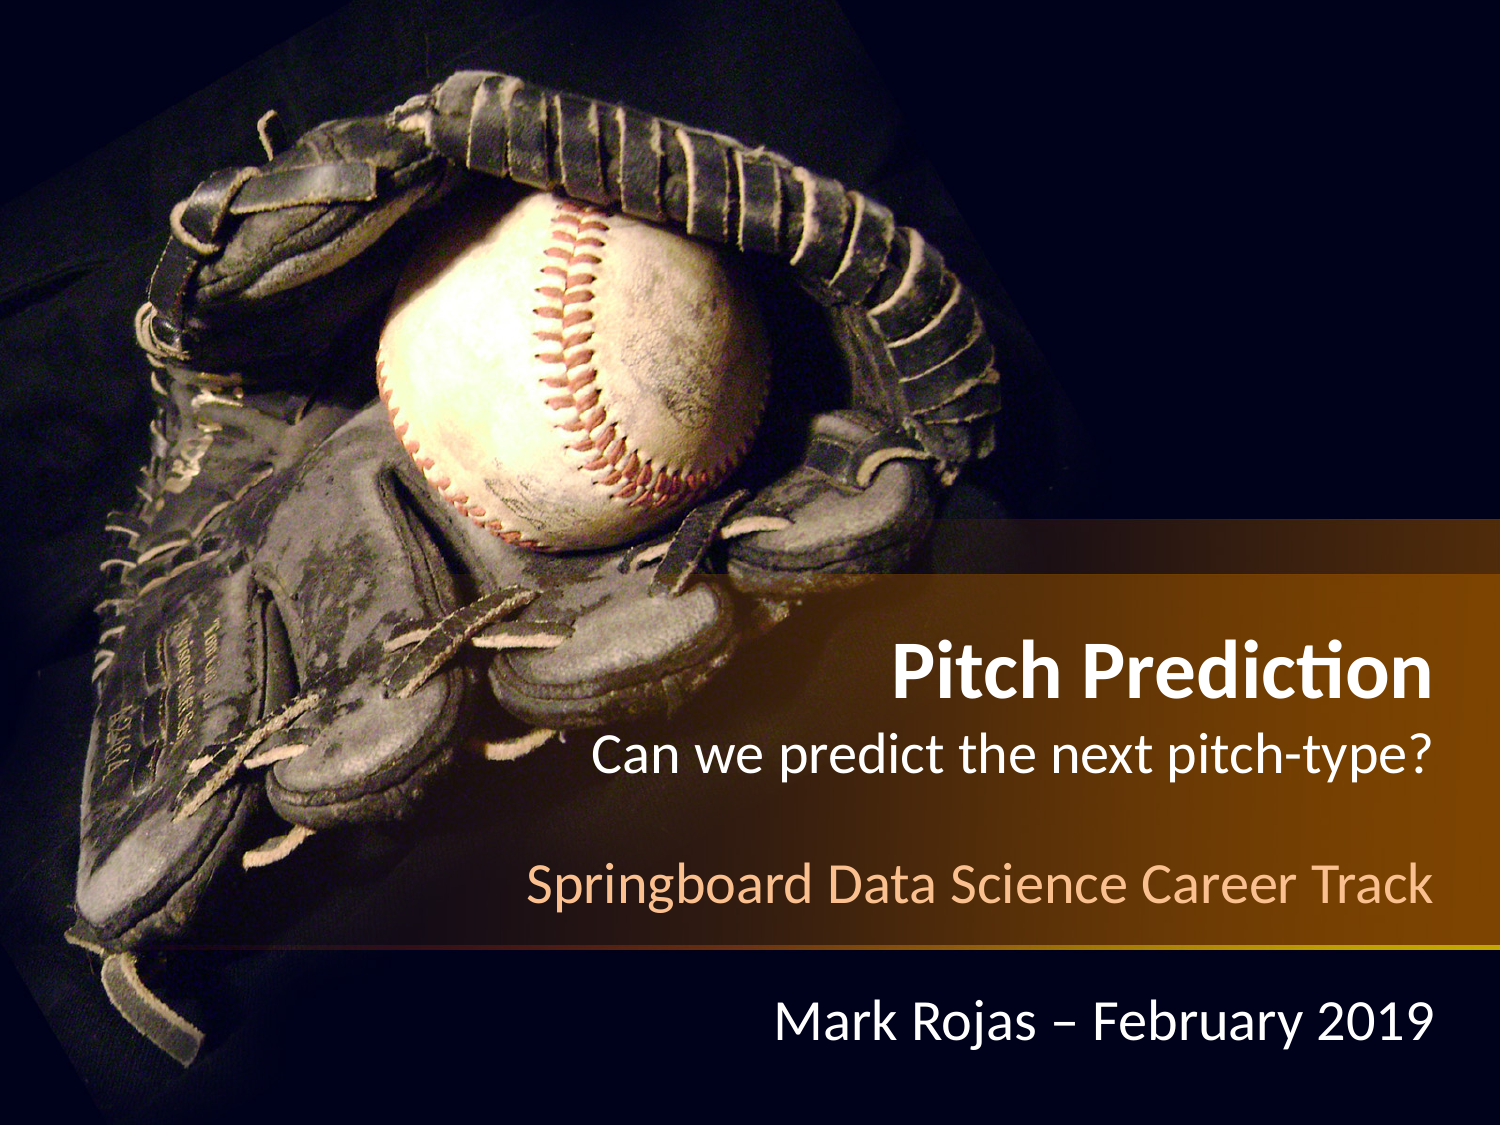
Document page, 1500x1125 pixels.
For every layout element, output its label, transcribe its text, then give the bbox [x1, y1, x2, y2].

picture [0, 0, 1500, 1125]
text_box Springboard Data Science Career Track [374, 837, 1450, 939]
text_box Pitch Prediction Can we predict the next pitch-type? [374, 562, 1450, 837]
text_box Mark Rojas – February 2019 [374, 974, 1450, 1076]
